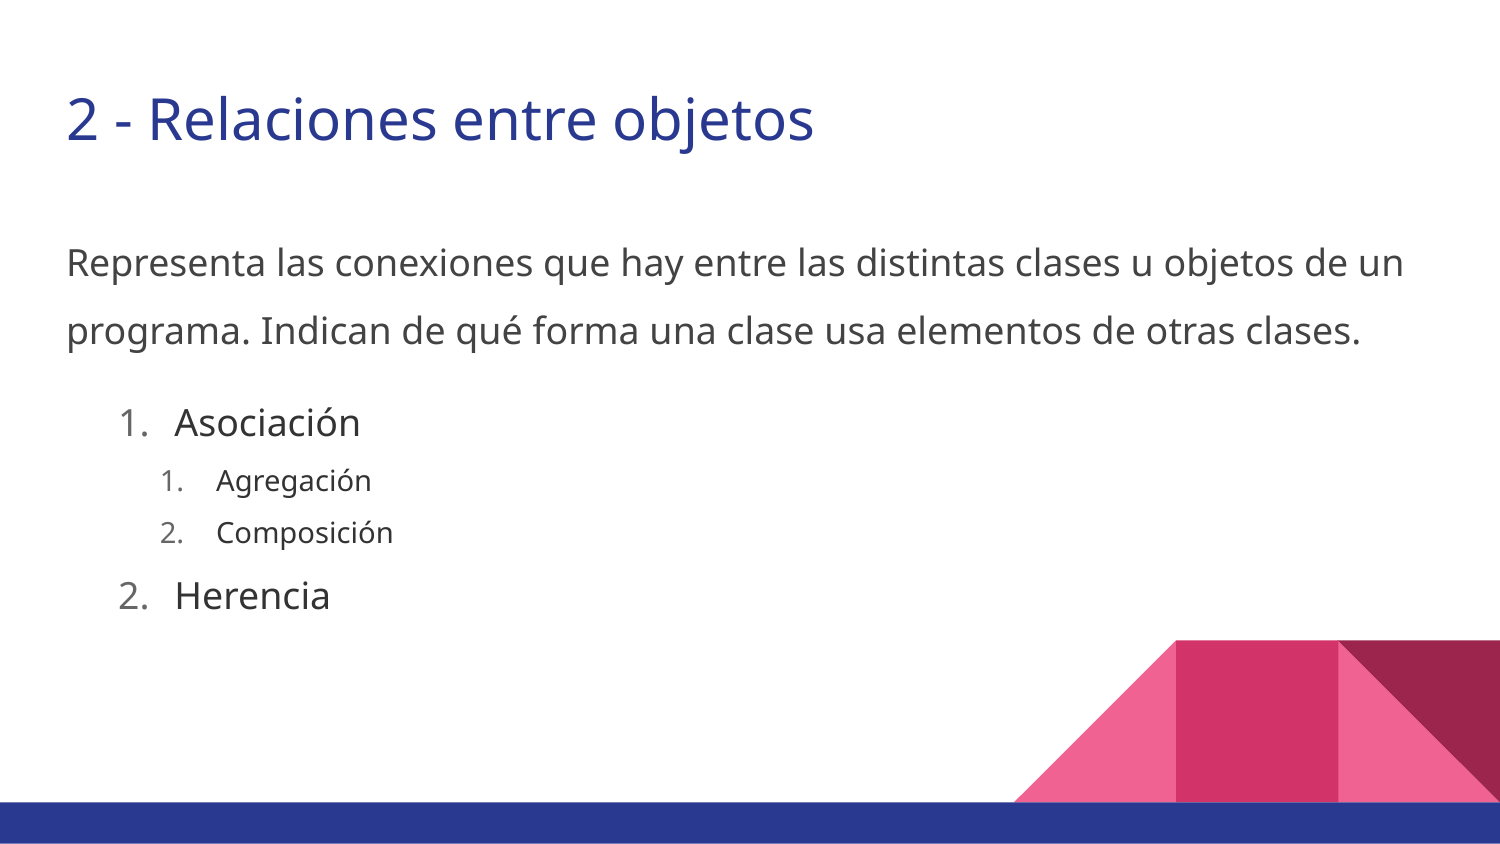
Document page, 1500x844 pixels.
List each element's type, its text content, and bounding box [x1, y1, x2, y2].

list Representa las conexiones que hay entre las distintas clases u objetos de un programa. Indican de qué forma una clase usa elementos de otras clases. Asociación Agregación Composición Herencia [51, 201, 1449, 750]
title 2 - Relaciones entre objetos [51, 67, 1449, 167]
